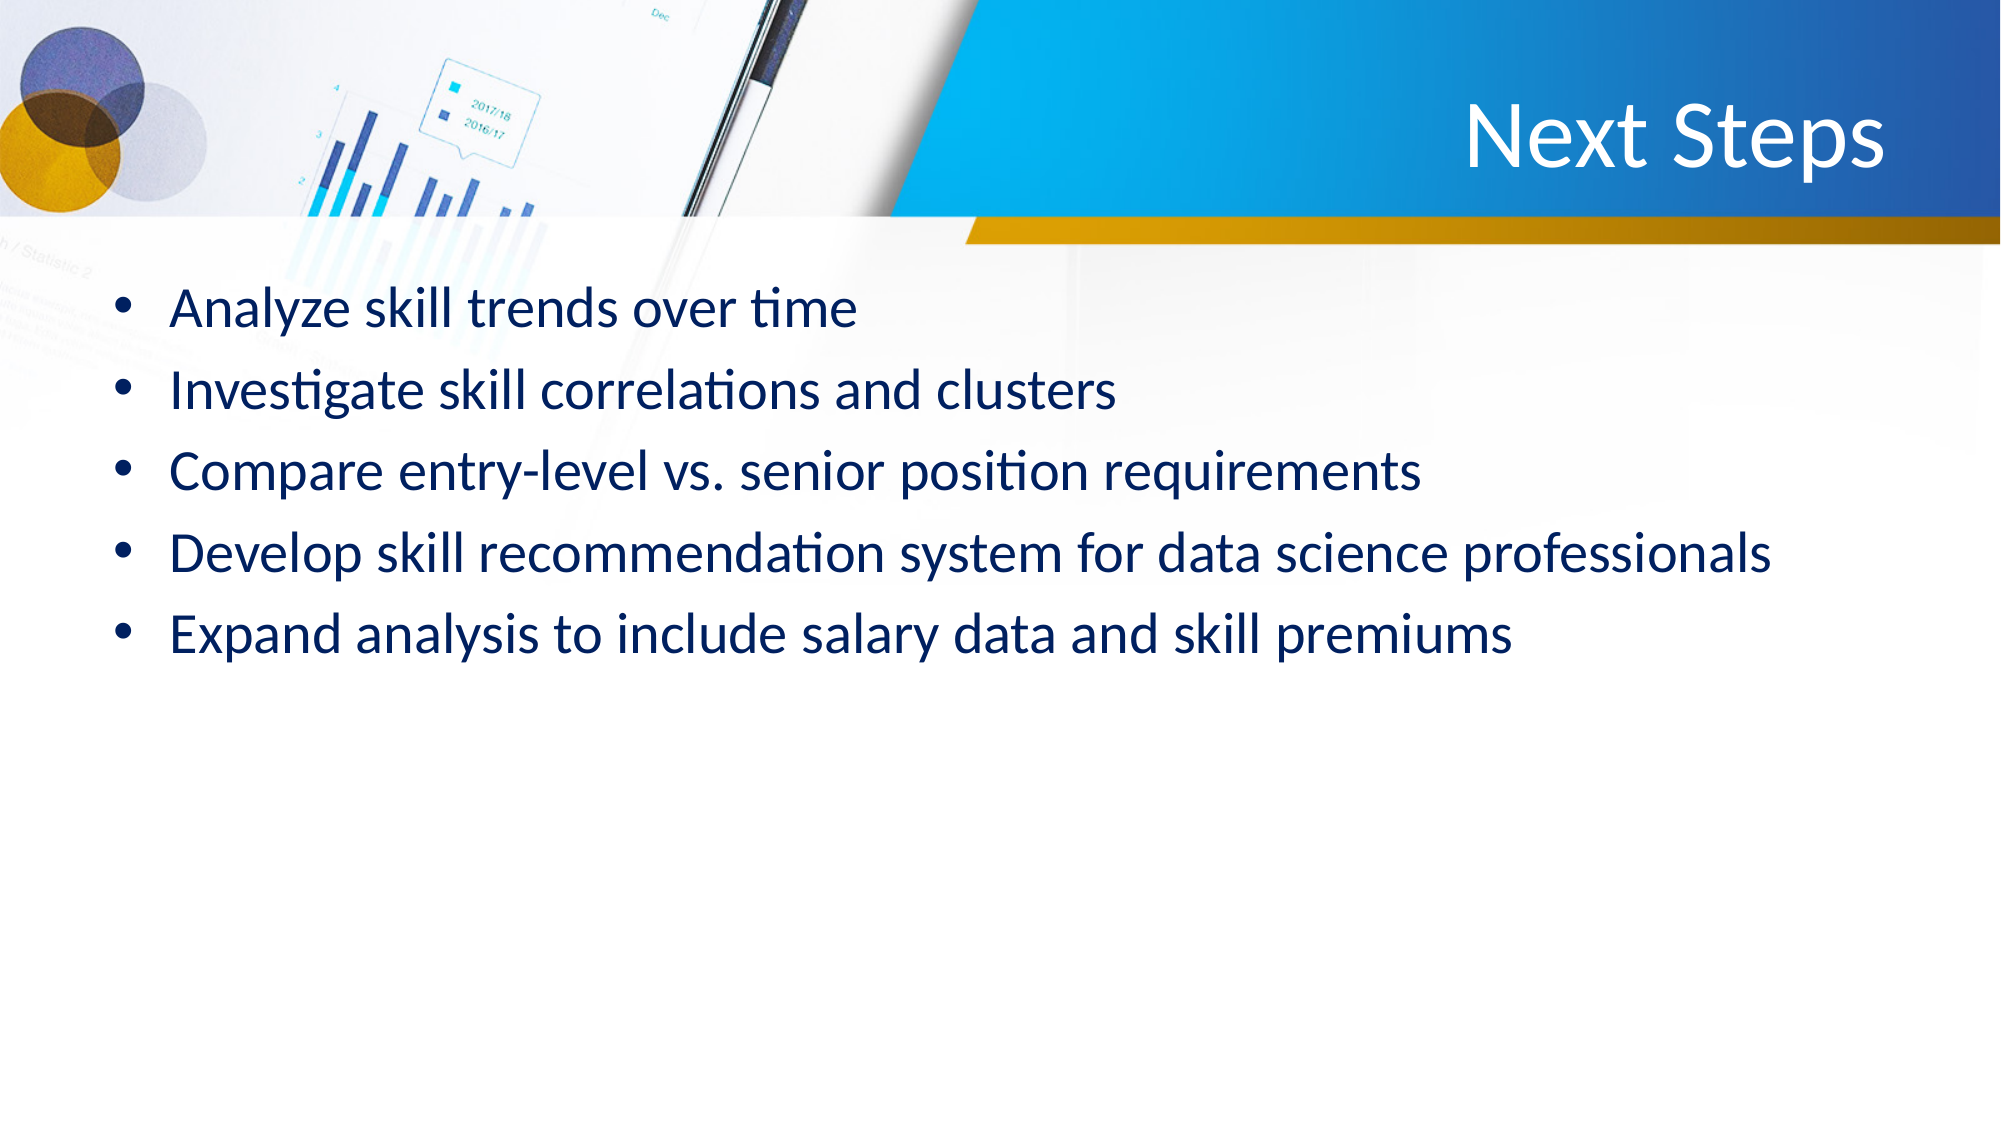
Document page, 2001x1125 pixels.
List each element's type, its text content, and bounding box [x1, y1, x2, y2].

list Analyze skill trends over time Investigate skill correlations and clusters Compare entry-level vs. senior position requirements Develop skill recommendation system for data science professionals Expand analysis to include salary data and skill premiums [98, 261, 1902, 1031]
title Next Steps [98, 61, 1902, 196]
picture [0, 0, 2001, 1125]
